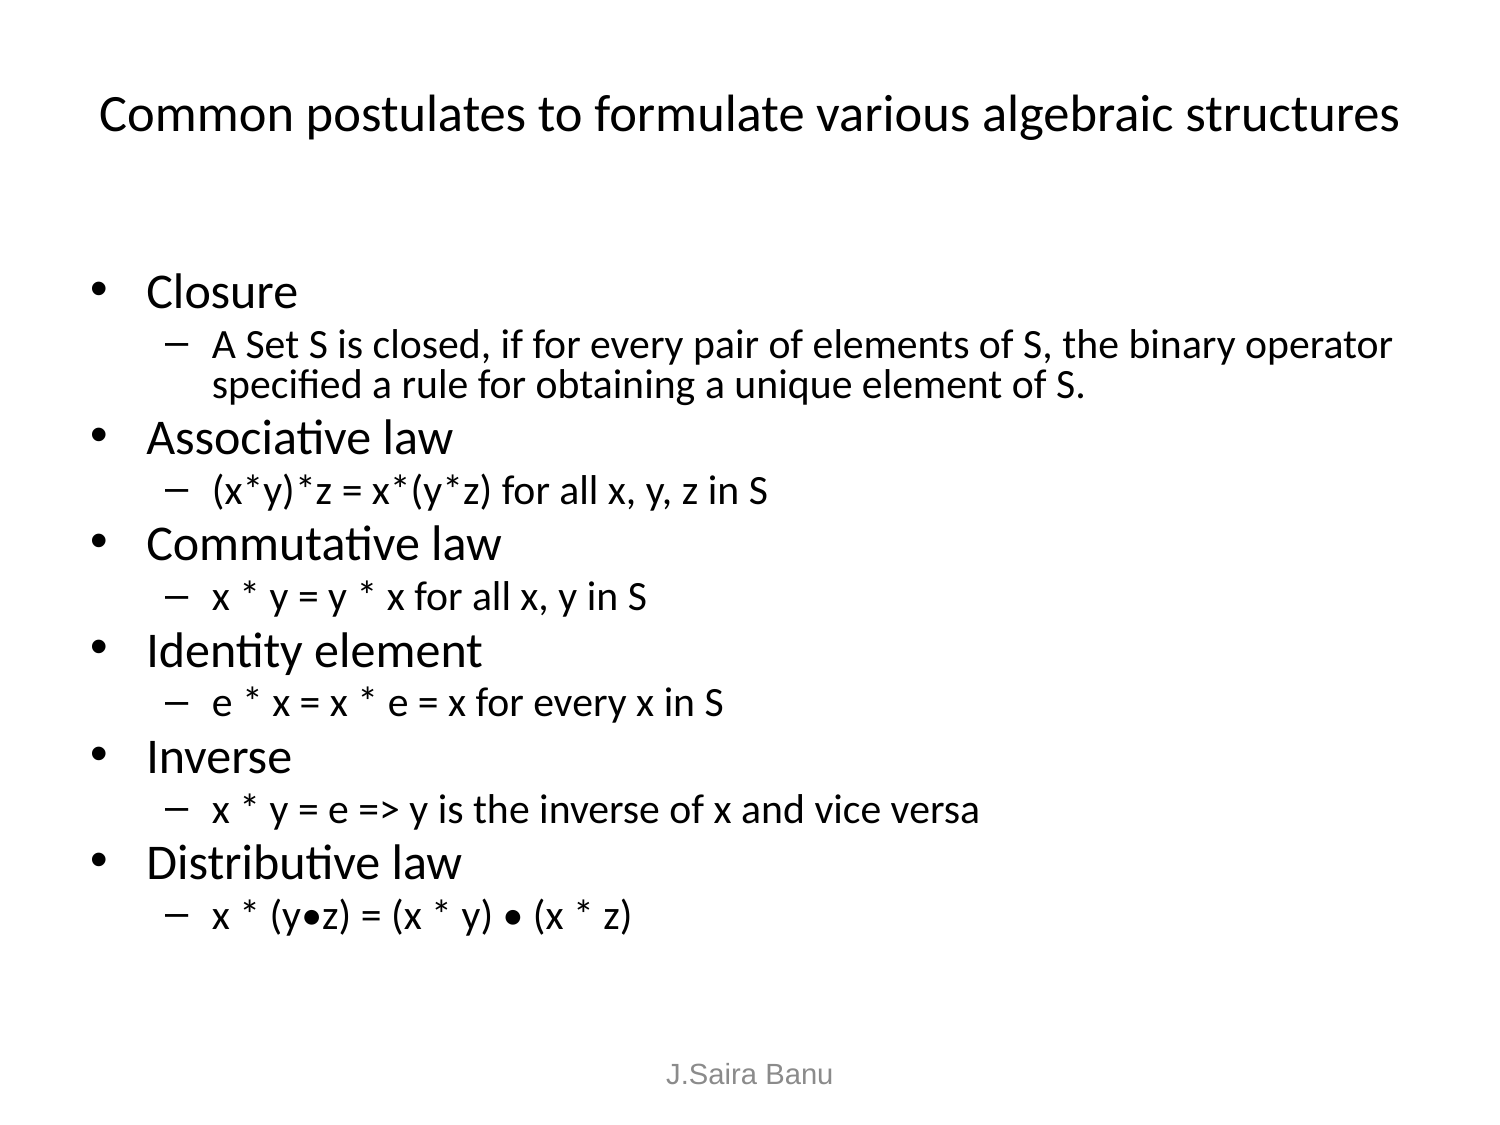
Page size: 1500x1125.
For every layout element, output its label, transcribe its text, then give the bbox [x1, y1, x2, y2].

title Common postulates to formulate various algebraic structures [75, 45, 1425, 175]
list Closure A Set S is closed, if for every pair of elements of S, the binary operator specified a rule for obtaining a unique element of S. Associative law (x*y)*z = x*(y*z) for all x, y, z in S Commutative law x * y = y * x for all x, y in S Identity element e * x = x * e = x for every x in S Inverse x * y = e => y is the inverse of x and vice versa Distributive law x * (y•z) = (x * y) • (x * z) [75, 262, 1425, 1005]
footer J.Saira Banu [512, 1042, 988, 1103]
